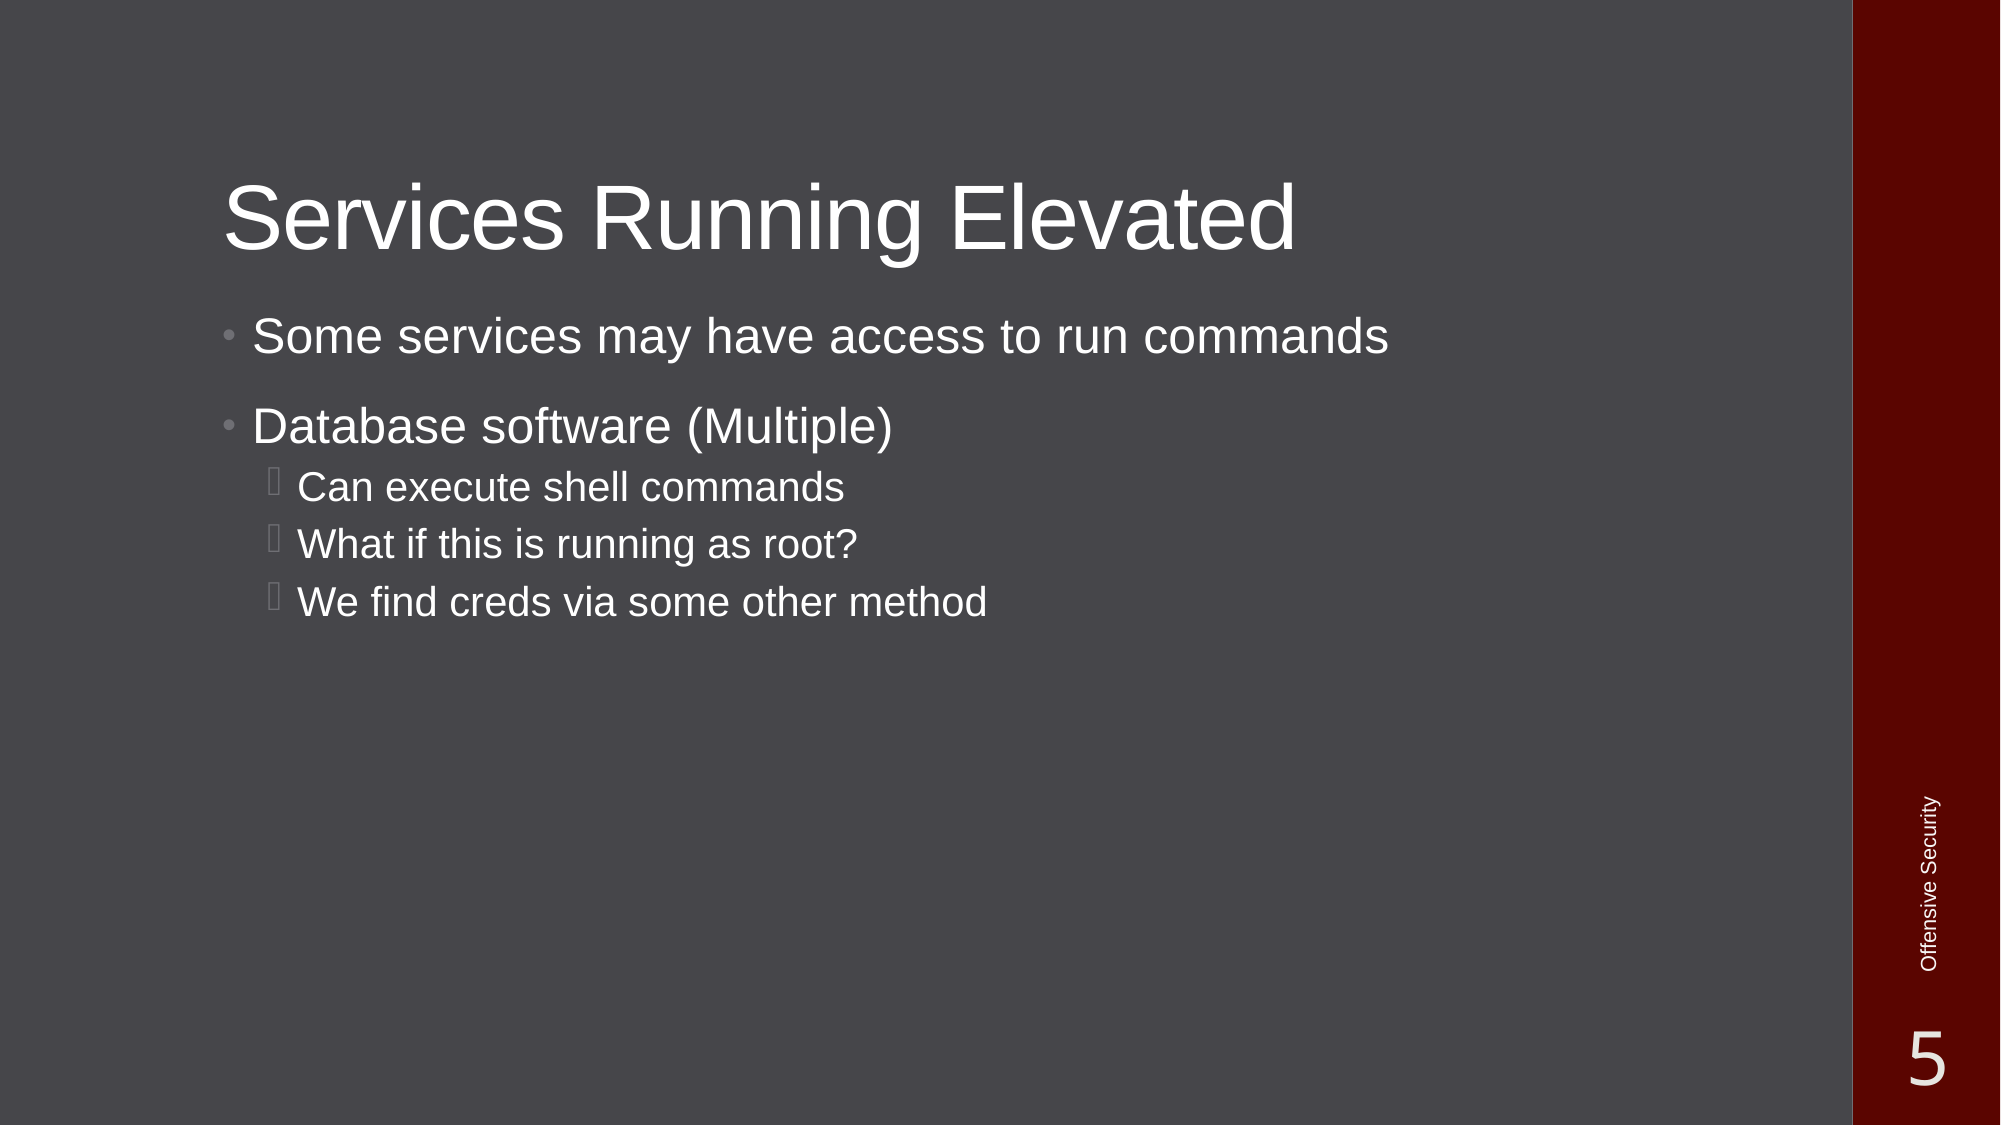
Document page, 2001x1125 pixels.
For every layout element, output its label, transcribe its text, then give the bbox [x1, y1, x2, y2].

title Services Running Elevated [206, 60, 1797, 278]
list Some services may have access to run commands Database software (Multiple) Can execute shell commands What if this is running as root? We find creds via some other method [206, 299, 1617, 1014]
footer Offensive Security [1897, 400, 1958, 988]
slide_number 5 [1852, 1012, 2000, 1110]
